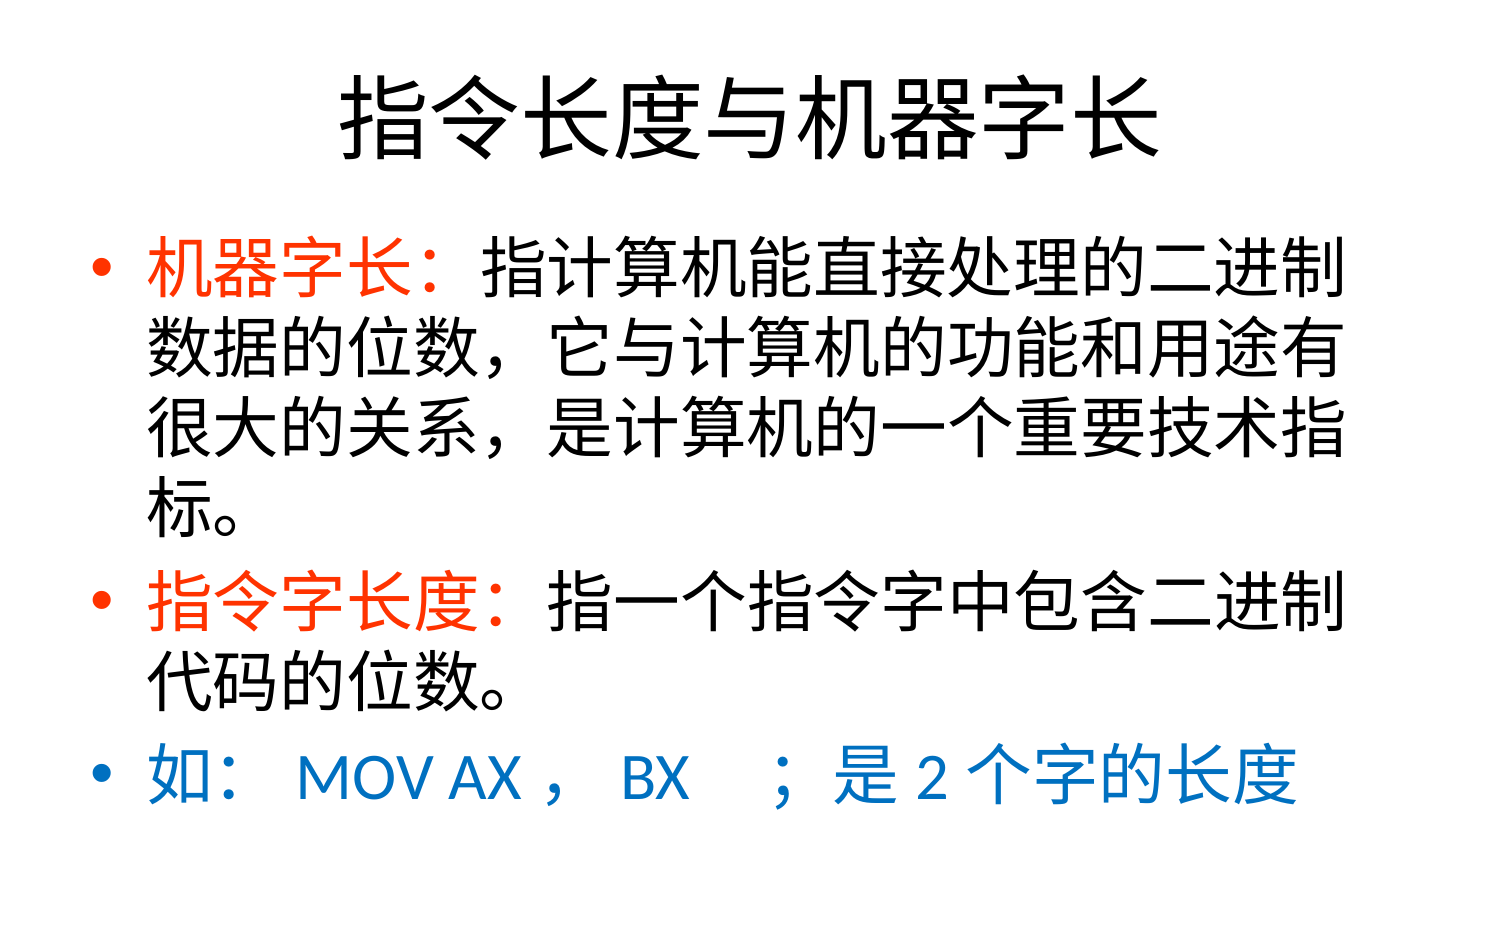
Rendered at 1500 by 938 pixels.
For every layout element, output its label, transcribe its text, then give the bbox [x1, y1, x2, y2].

list 机器字长：指计算机能直接处理的二进制数据的位数，它与计算机的功能和用途有很大的关系，是计算机的一个重要技术指标。 指令字长度：指一个指令字中包含二进制代码的位数。 如：MOV AX，BX ；是2个字的长度 [75, 218, 1425, 838]
title 指令长度与机器字长 [75, 37, 1425, 194]
